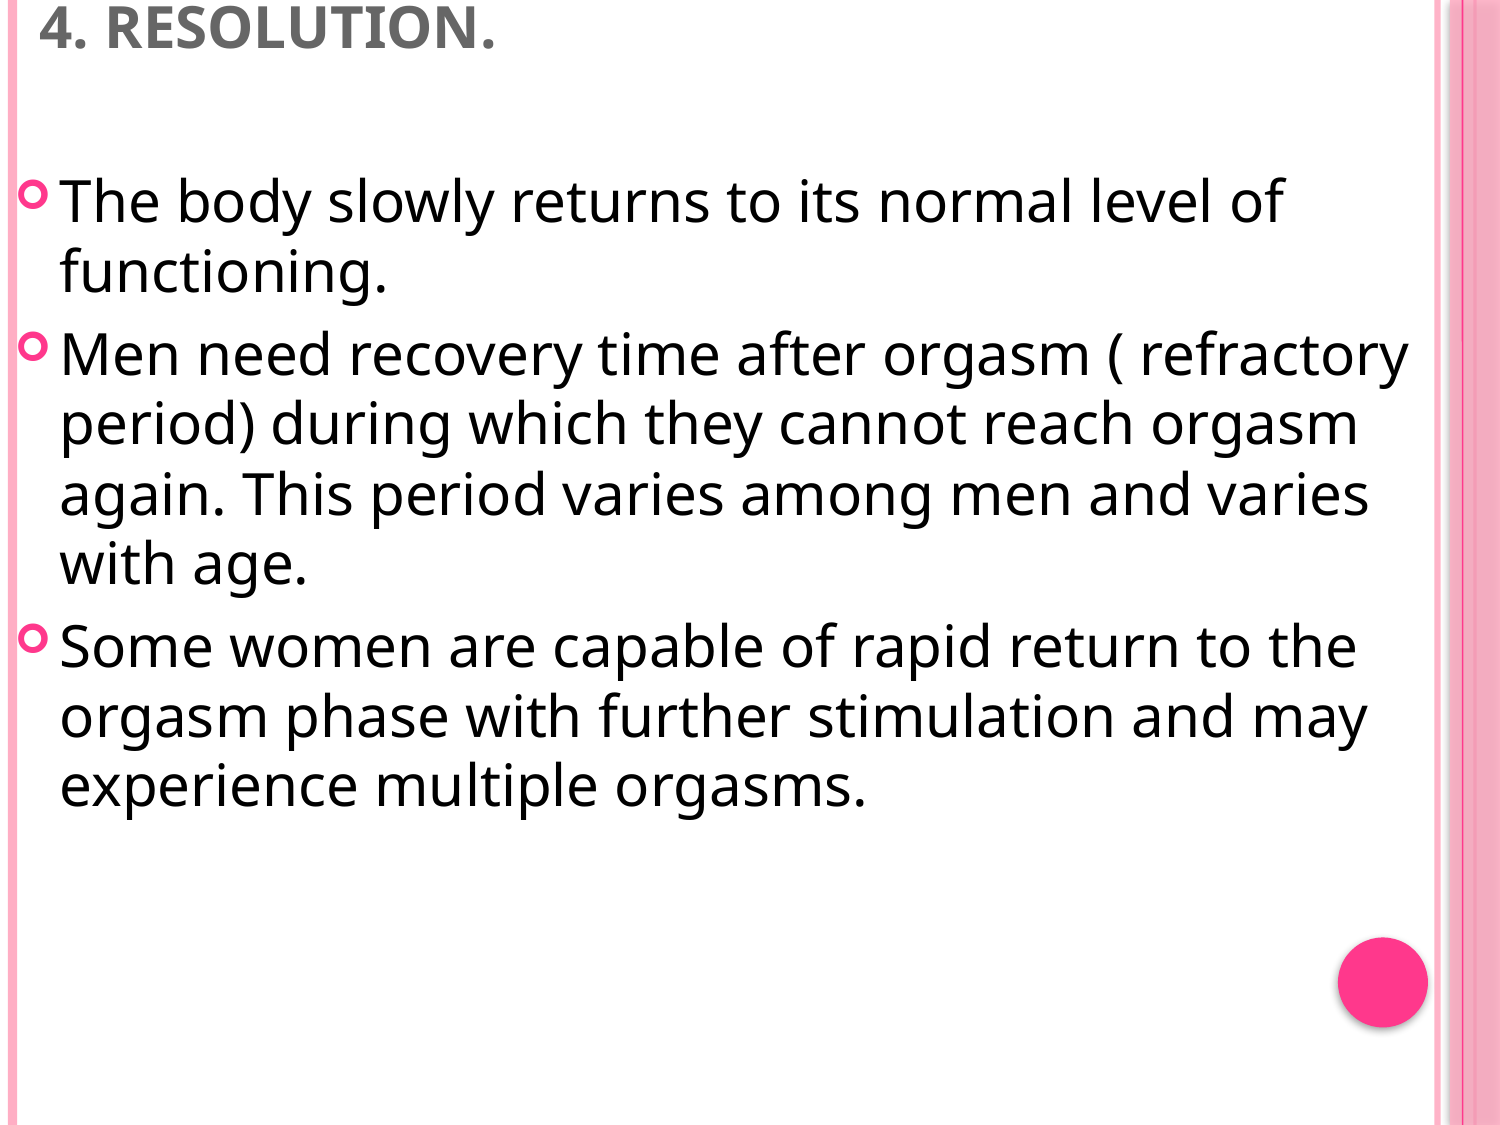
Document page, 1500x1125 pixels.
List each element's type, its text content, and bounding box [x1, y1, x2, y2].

title 4. Resolution. [24, 0, 1425, 75]
list The body slowly returns to its normal level of functioning. Men need recovery time after orgasm ( refractory period) during which they cannot reach orgasm again. This period varies among men and varies with age. Some women are capable of rapid return to the orgasm phase with further stimulation and may experience multiple orgasms. [0, 75, 1450, 1125]
